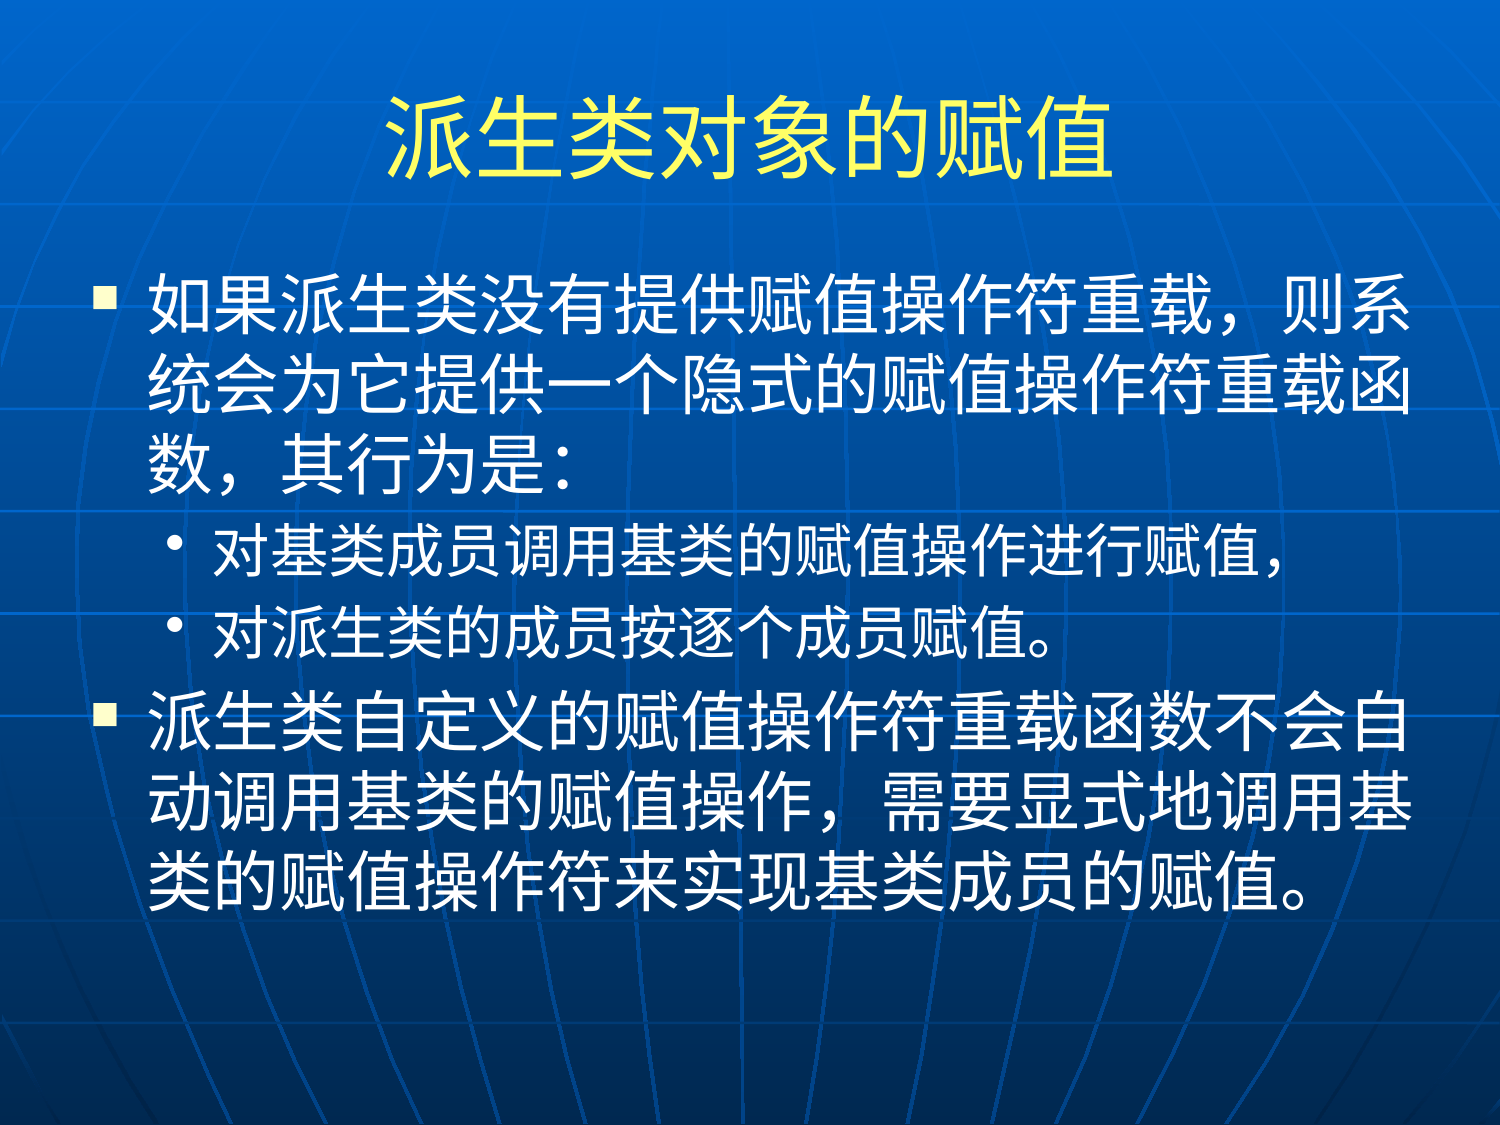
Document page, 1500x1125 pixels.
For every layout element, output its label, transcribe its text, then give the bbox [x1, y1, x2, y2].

title 派生类对象的赋值 [74, 42, 1426, 230]
list 如果派生类没有提供赋值操作符重载，则系统会为它提供一个隐式的赋值操作符重载函数，其行为是： 对基类成员调用基类的赋值操作进行赋值， 对派生类的成员按逐个成员赋值。 派生类自定义的赋值操作符重载函数不会自动调用基类的赋值操作，需要显式地调用基类的赋值操作符来实现基类成员的赋值。 [74, 255, 1471, 1012]
